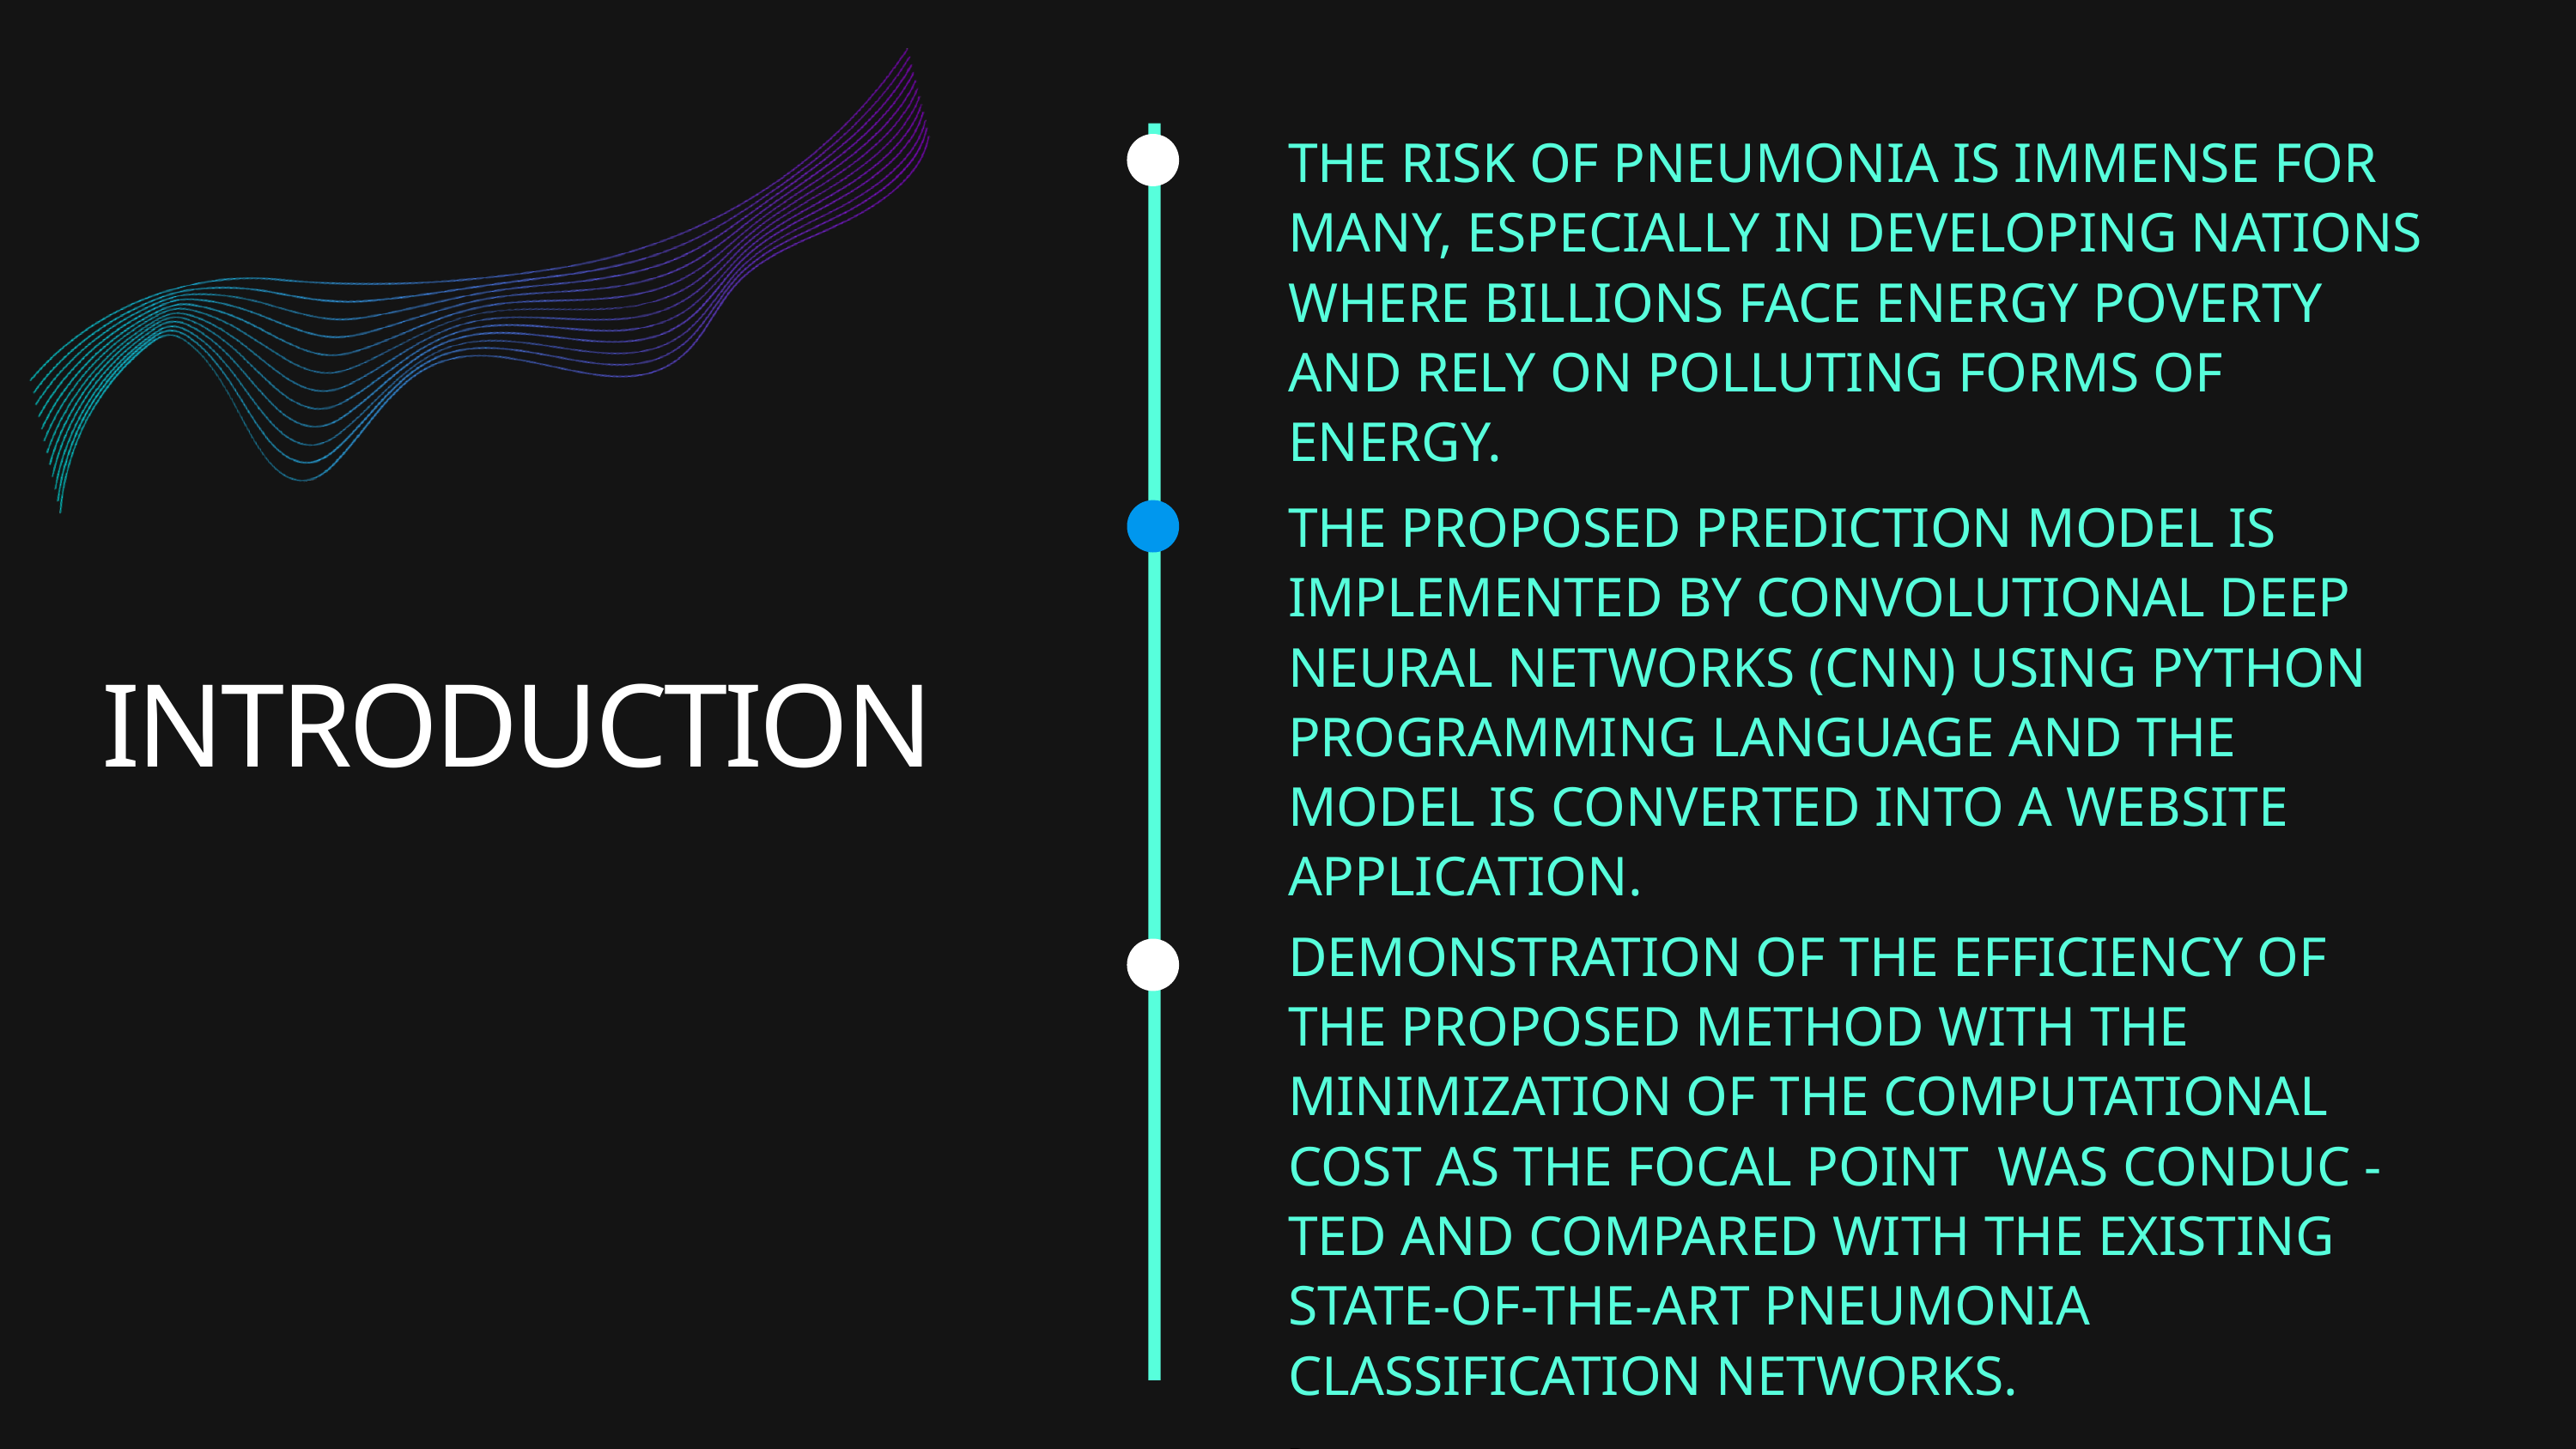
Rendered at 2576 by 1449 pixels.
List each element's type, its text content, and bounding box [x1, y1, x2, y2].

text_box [1127, 498, 1180, 555]
text_box THE RISK OF PNEUMONIA IS IMMENSE FOR MANY, ESPECIALLY IN DEVELOPING NATIONS WHERE BILLIONS FACE ENERGY POVERTY AND RELY ON POLLUTING FORMS OF ENERGY. [1288, 123, 2432, 473]
text_box THE PROPOSED PREDICTION MODEL IS IMPLEMENTED BY CONVOLUTIONAL DEEP NEURAL NETWORKS (CNN) USING PYTHON PROGRAMMING LANGUAGE AND THE MODEL IS CONVERTED INTO A WEBSITE APPLICATION. [1288, 488, 2432, 907]
text_box DEMONSTRATION OF THE EFFICIENCY OF THE PROPOSED METHOD WITH THE MINIMIZATION OF THE COMPUTATIONAL COST AS THE FOCAL POINT WAS CONDUC -TED AND COMPARED WITH THE EXISTING STATE-OF-THE-ART PNEUMONIA CLASSIFICATION NETWORKS. P [1288, 917, 2432, 1449]
text_box [1148, 998, 1161, 1380]
text_box [1148, 193, 1161, 497]
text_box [1127, 133, 1180, 187]
text_box [1148, 561, 1161, 937]
text_box [1148, 123, 1161, 132]
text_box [1127, 938, 1180, 991]
picture [2, 49, 973, 537]
text_box INTRODUCTION [101, 663, 1022, 791]
